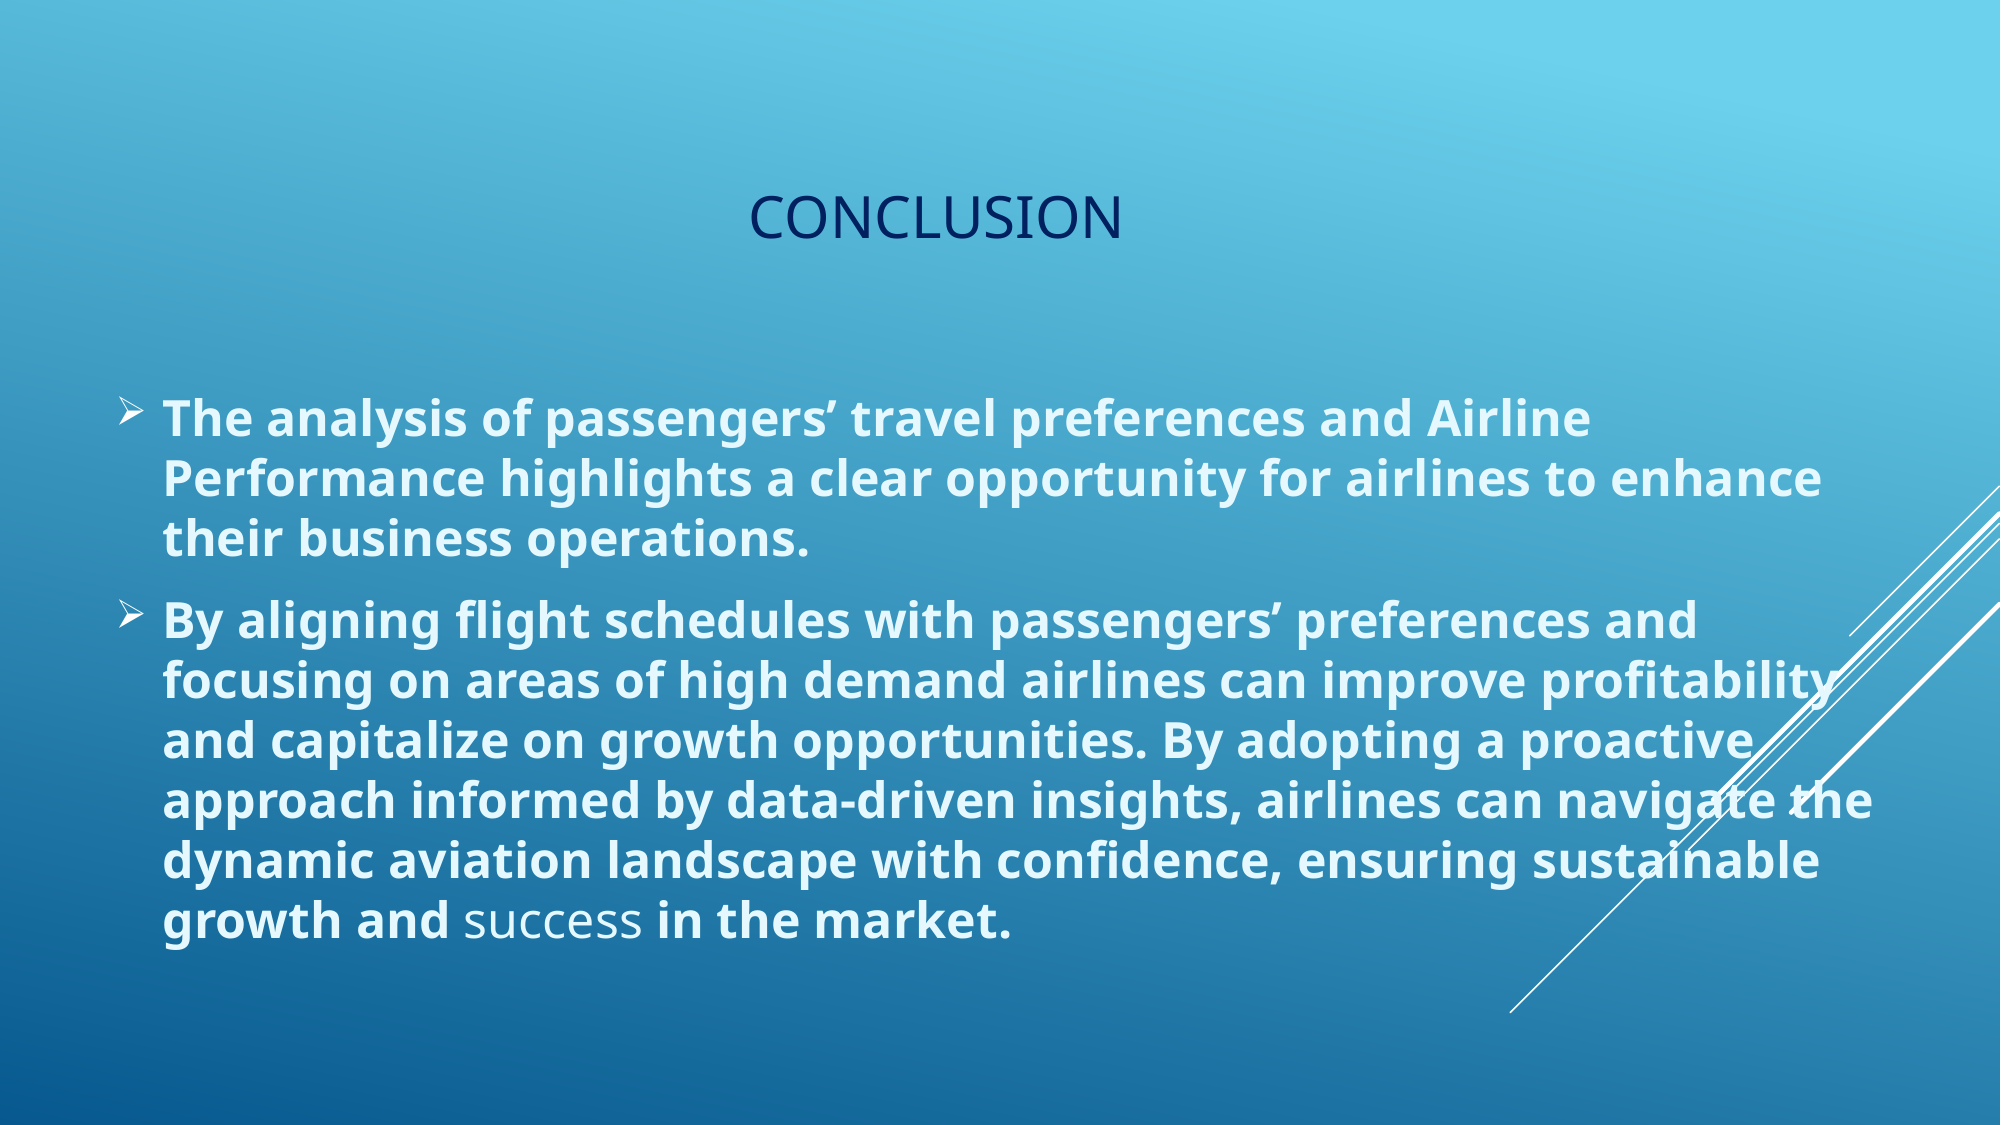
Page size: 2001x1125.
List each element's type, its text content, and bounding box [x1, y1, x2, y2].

title CONCLUSION [149, 172, 1725, 259]
list The analysis of passengers’ travel preferences and Airline Performance highlights a clear opportunity for airlines to enhance their business operations. By aligning flight schedules with passengers’ preferences and focusing on areas of high demand airlines can improve profitability and capitalize on growth opportunities. By adopting a proactive approach informed by data-driven insights, airlines can navigate the dynamic aviation landscape with confidence, ensuring sustainable growth and success in the market. [100, 286, 1900, 1049]
